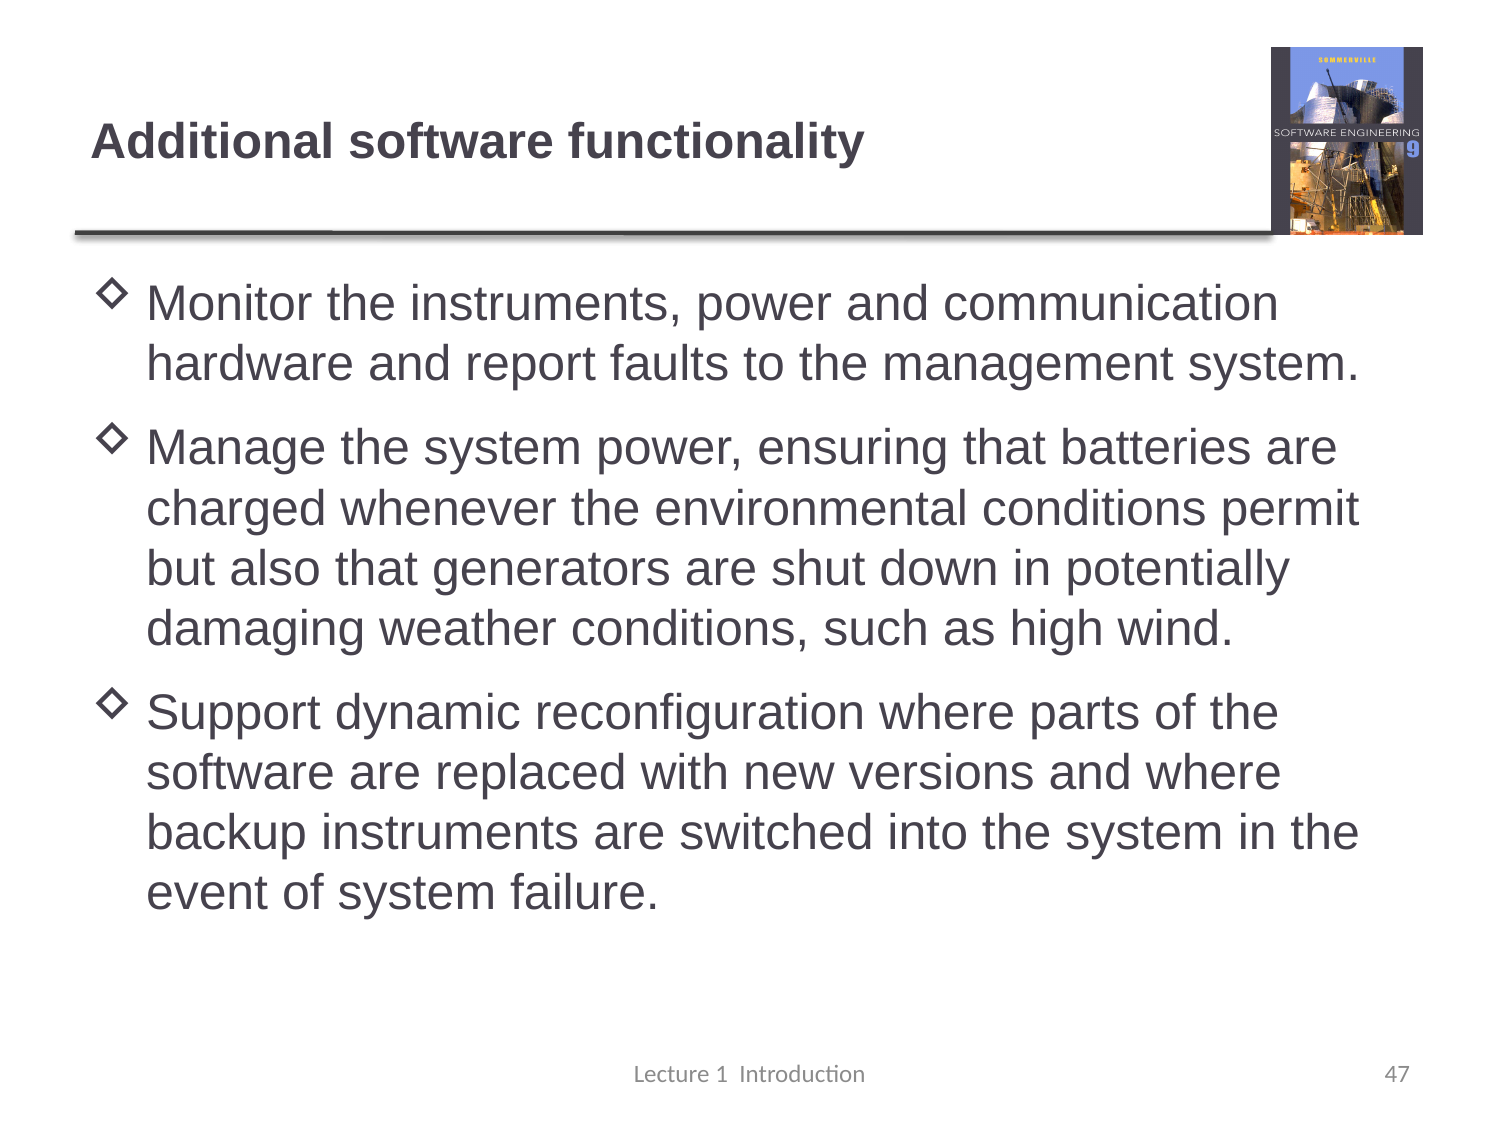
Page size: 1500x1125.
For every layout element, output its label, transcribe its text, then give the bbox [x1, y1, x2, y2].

picture [1272, 47, 1423, 235]
slide_number 47 [1074, 1042, 1425, 1103]
footer Lecture 1 Introduction [512, 1042, 988, 1103]
title Additional software functionality [74, 44, 1272, 233]
list Monitor the instruments, power and communication hardware and report faults to the management system. Manage the system power, ensuring that batteries are charged whenever the environmental conditions permit but also that generators are shut down in potentially damaging weather conditions, such as high wind. Support dynamic reconfiguration where parts of the software are replaced with new versions and where backup instruments are switched into the system in the event of system failure. [75, 262, 1425, 1005]
